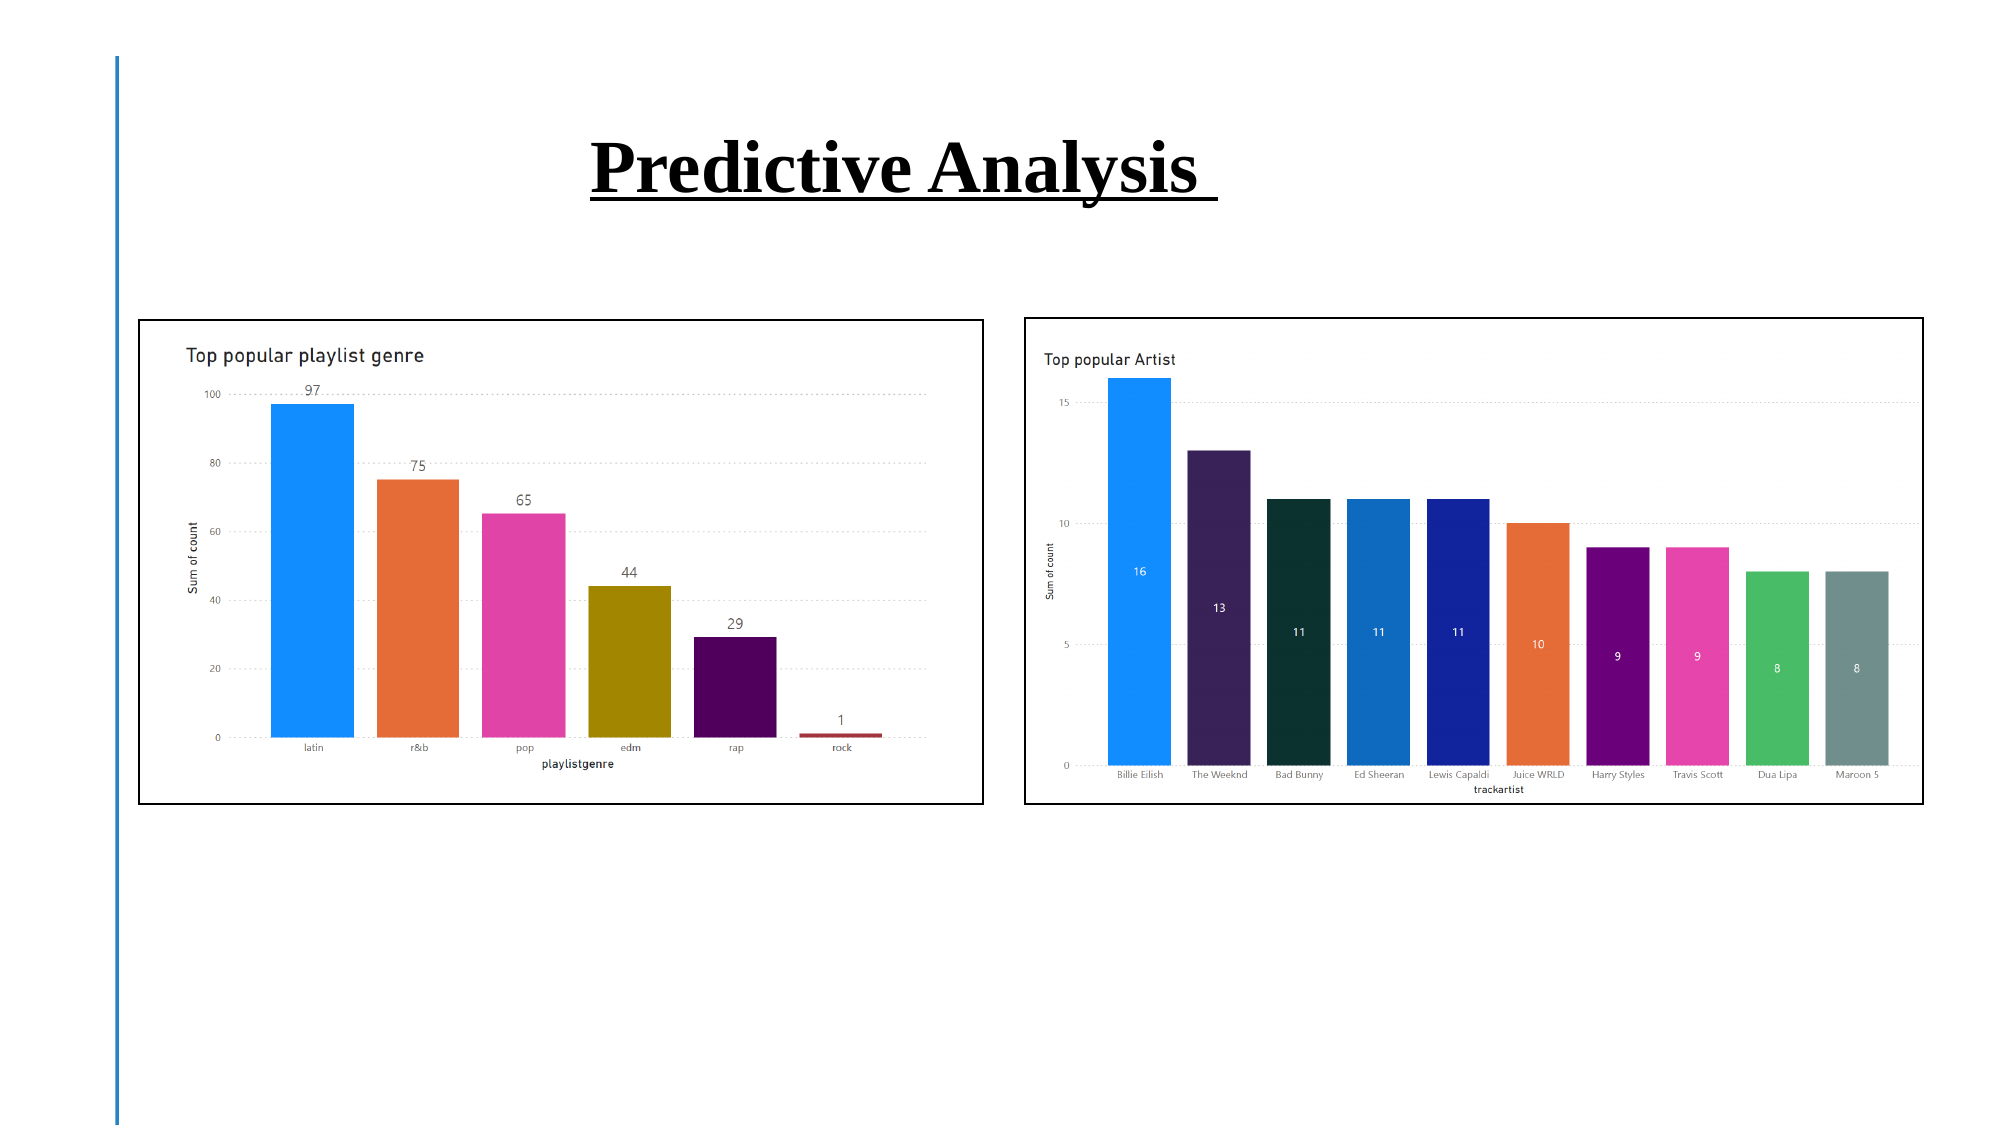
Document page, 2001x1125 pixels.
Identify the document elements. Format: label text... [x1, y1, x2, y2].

picture [1026, 319, 1923, 803]
picture [140, 320, 982, 803]
title Predictive Analysis [575, 59, 1750, 278]
